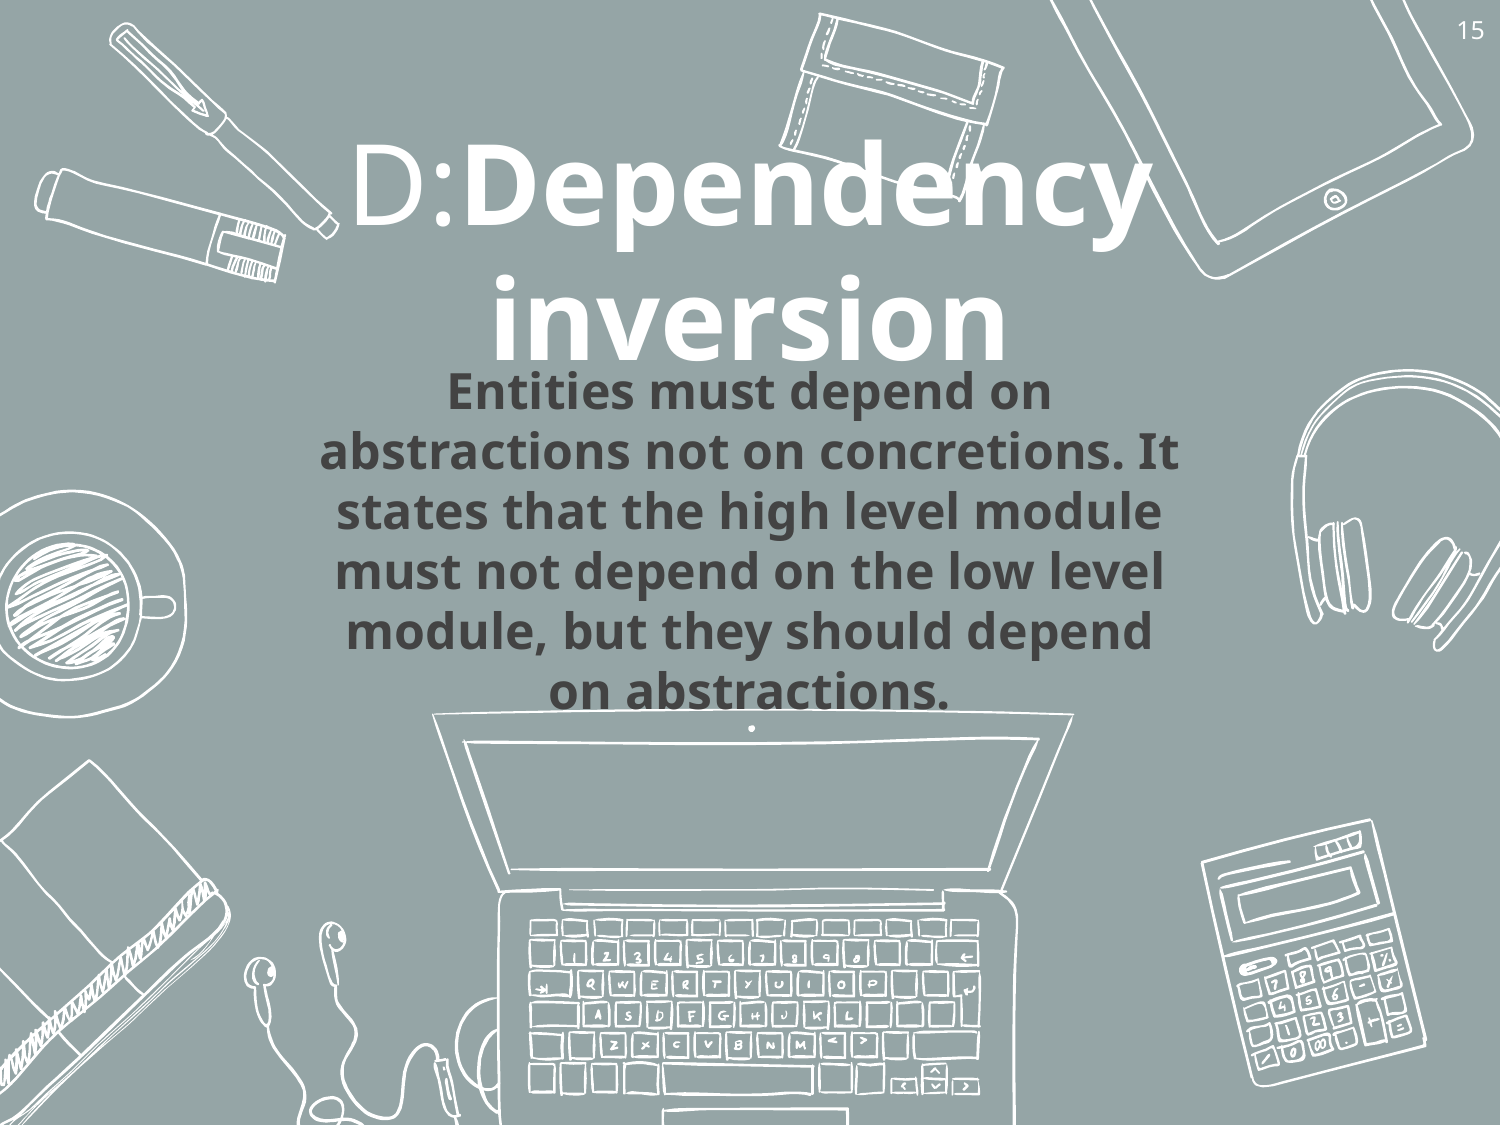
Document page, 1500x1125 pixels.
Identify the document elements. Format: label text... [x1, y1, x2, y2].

text_box Entities must depend on abstractions not on concretions. It states that the high level module must not depend on the low level module, but they should depend on abstractions. [300, 449, 1200, 629]
title D:Dependency inversion [138, 220, 1362, 398]
slide_number 15 [1435, 0, 1500, 71]
